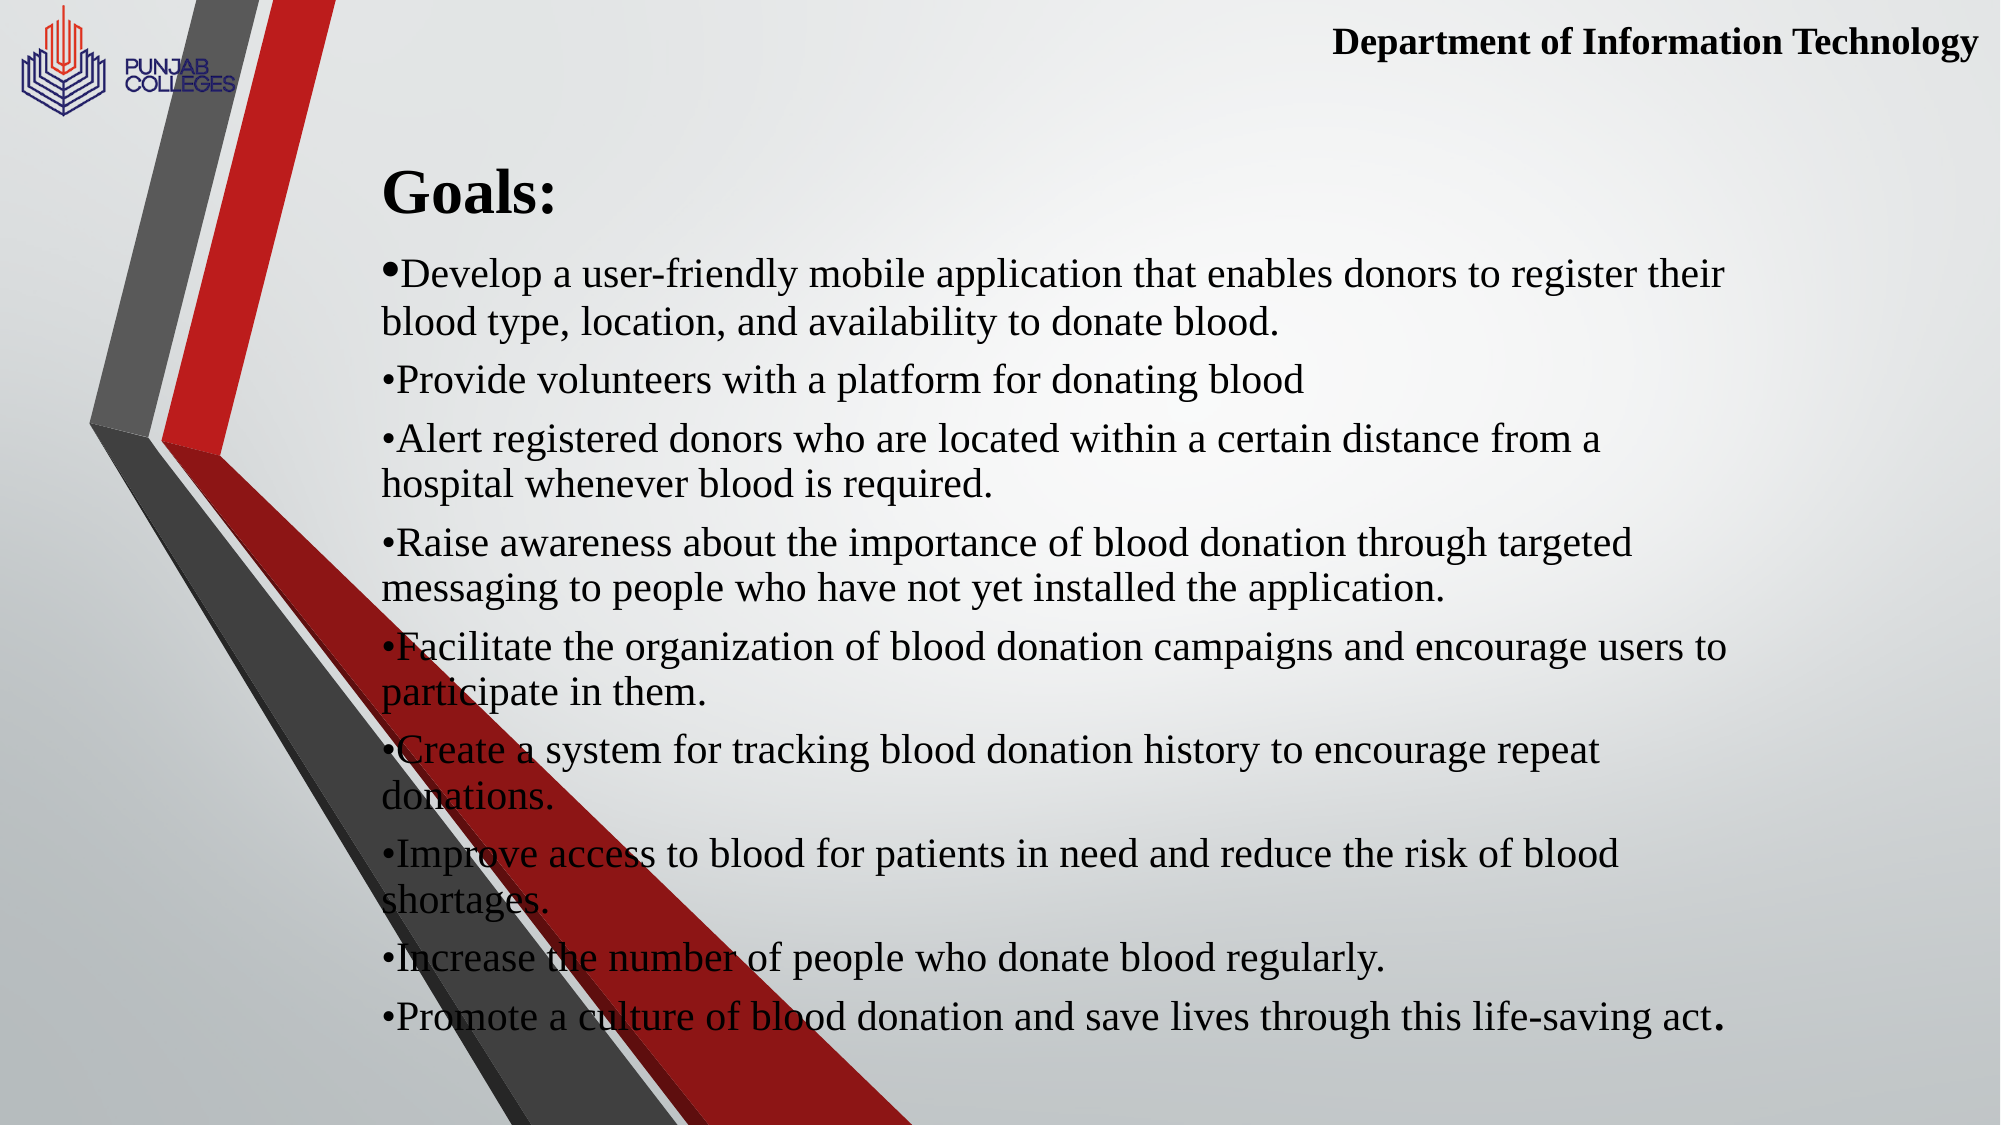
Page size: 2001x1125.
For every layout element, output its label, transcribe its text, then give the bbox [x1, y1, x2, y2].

picture [16, 0, 239, 152]
text_box Goals: •Develop a user-friendly mobile application that enables donors to register their blood type, location, and availability to donate blood. •Provide volunteers with a platform for donating blood •Alert registered donors who are located within a certain distance from a hospital whenever blood is required. •Raise awareness about the importance of blood donation through targeted messaging to people who have not yet installed the application. •Facilitate the organization of blood donation campaigns and encourage users to participate in them. •Create a system for tracking blood donation history to encourage repeat donations. •Improve access to blood for patients in need and reduce the risk of blood shortages. •Increase the number of people who donate blood regularly. •Promote a culture of blood donation and save lives through this life-saving act. [366, 151, 1746, 1070]
subtitle Department of Information Technology [1303, 8, 1995, 114]
